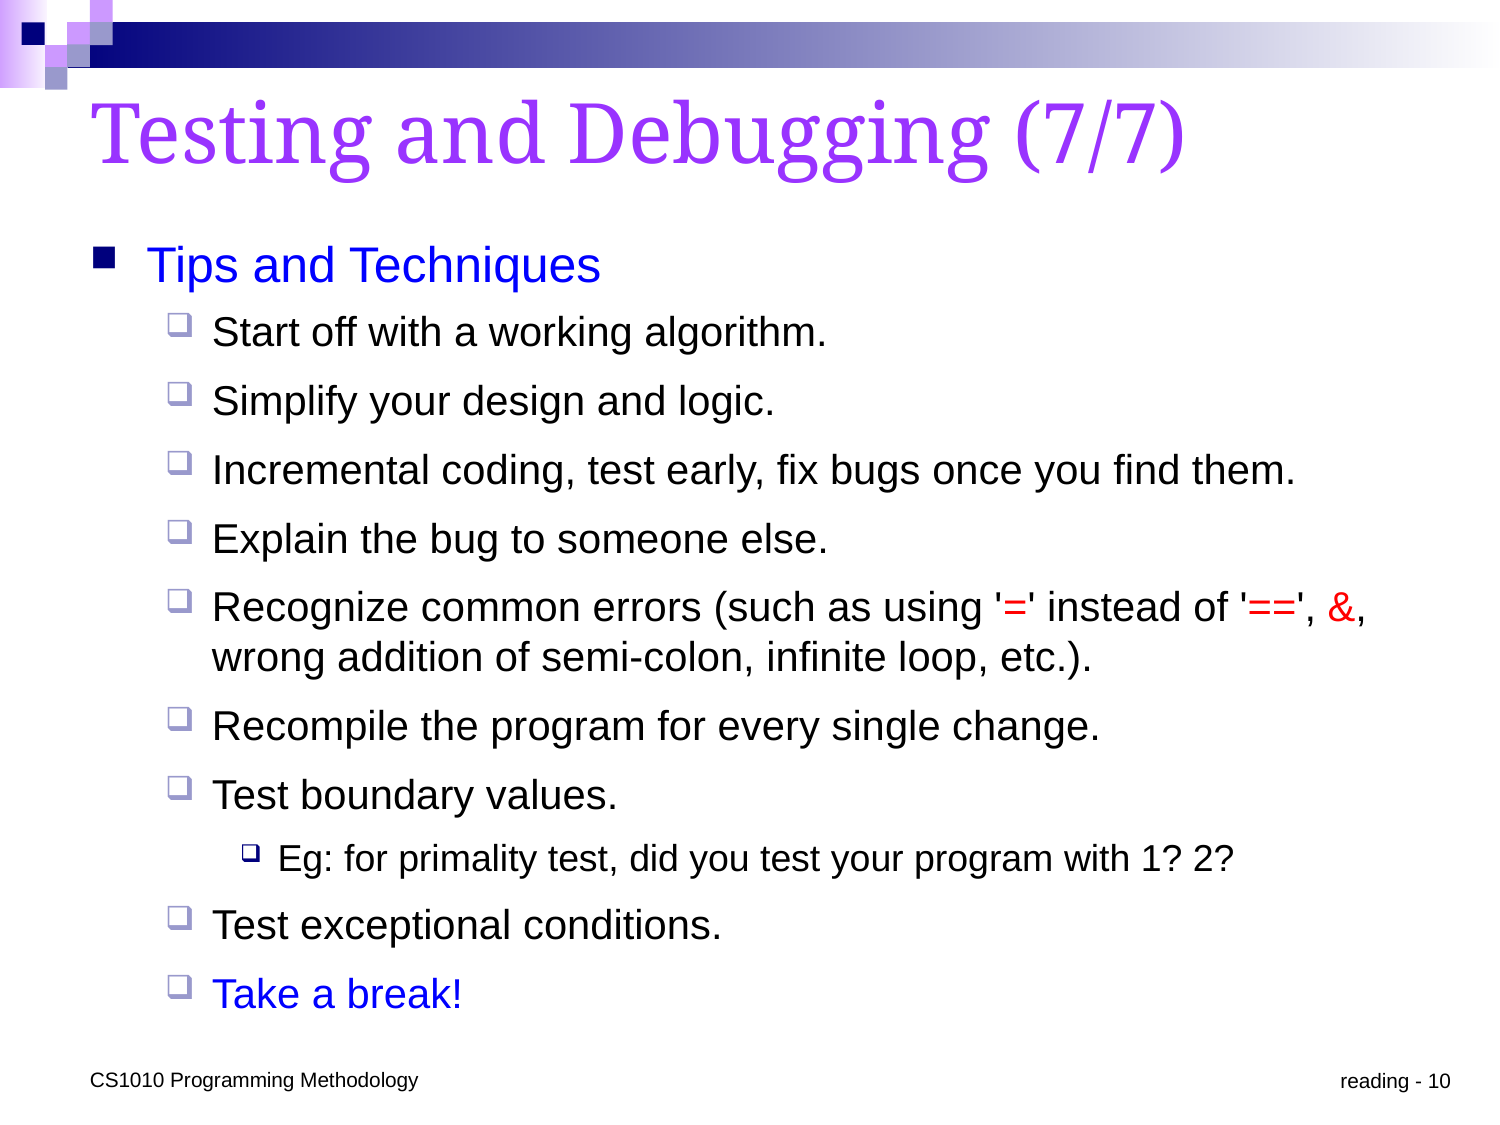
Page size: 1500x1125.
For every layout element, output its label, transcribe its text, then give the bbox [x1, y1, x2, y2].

list Tips and Techniques Start off with a working algorithm. Simplify your design and logic. Incremental coding, test early, fix bugs once you find them. Explain the bug to someone else. Recognize common errors (such as using '=' instead of '==', &, wrong addition of semi-colon, infinite loop, etc.). Recompile the program for every single change. Test boundary values. Eg: for primality test, did you test your program with 1? 2? Test exceptional conditions. Take a break! [74, 224, 1426, 1025]
title Testing and Debugging (7/7) [74, 63, 1426, 197]
text_box reading - 10 [1254, 1060, 1466, 1100]
footer CS1010 Programming Methodology [75, 1059, 438, 1125]
